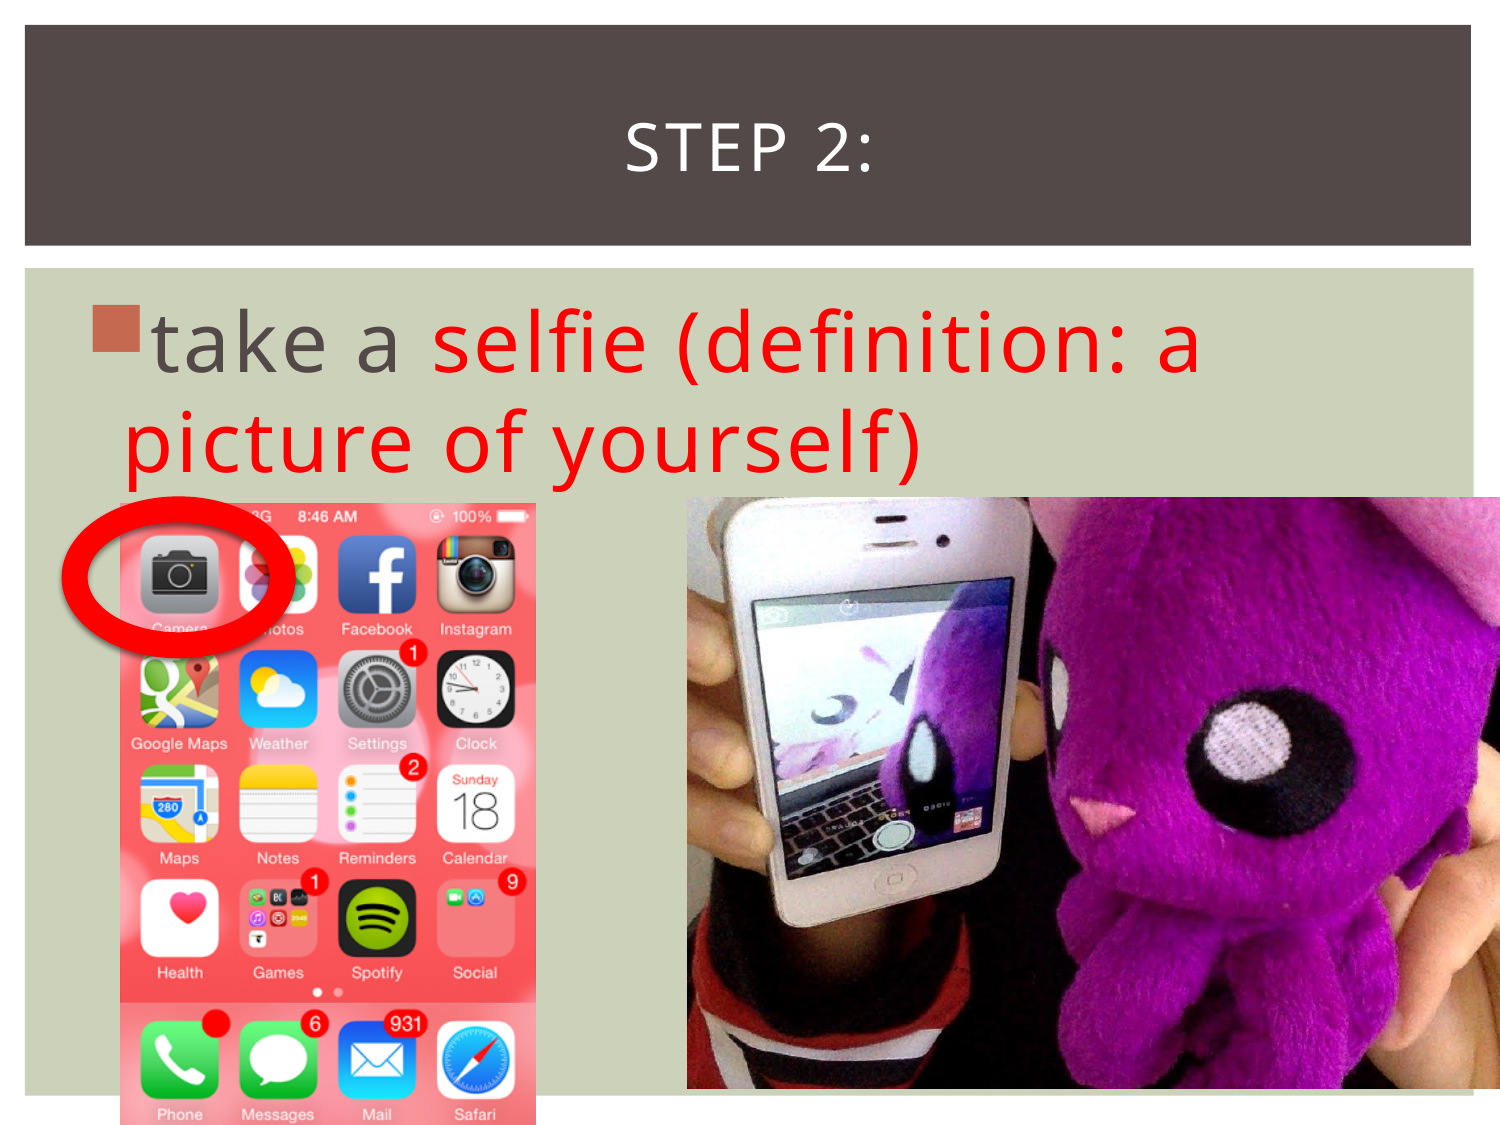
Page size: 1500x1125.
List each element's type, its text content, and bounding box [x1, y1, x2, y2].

title step 2: [62, 58, 1438, 232]
text_box [135, 496, 222, 502]
picture [686, 496, 1500, 1090]
picture [120, 503, 536, 1125]
list take a selfie (definition: a picture of yourself) [62, 282, 1442, 1005]
text_box [61, 509, 115, 646]
